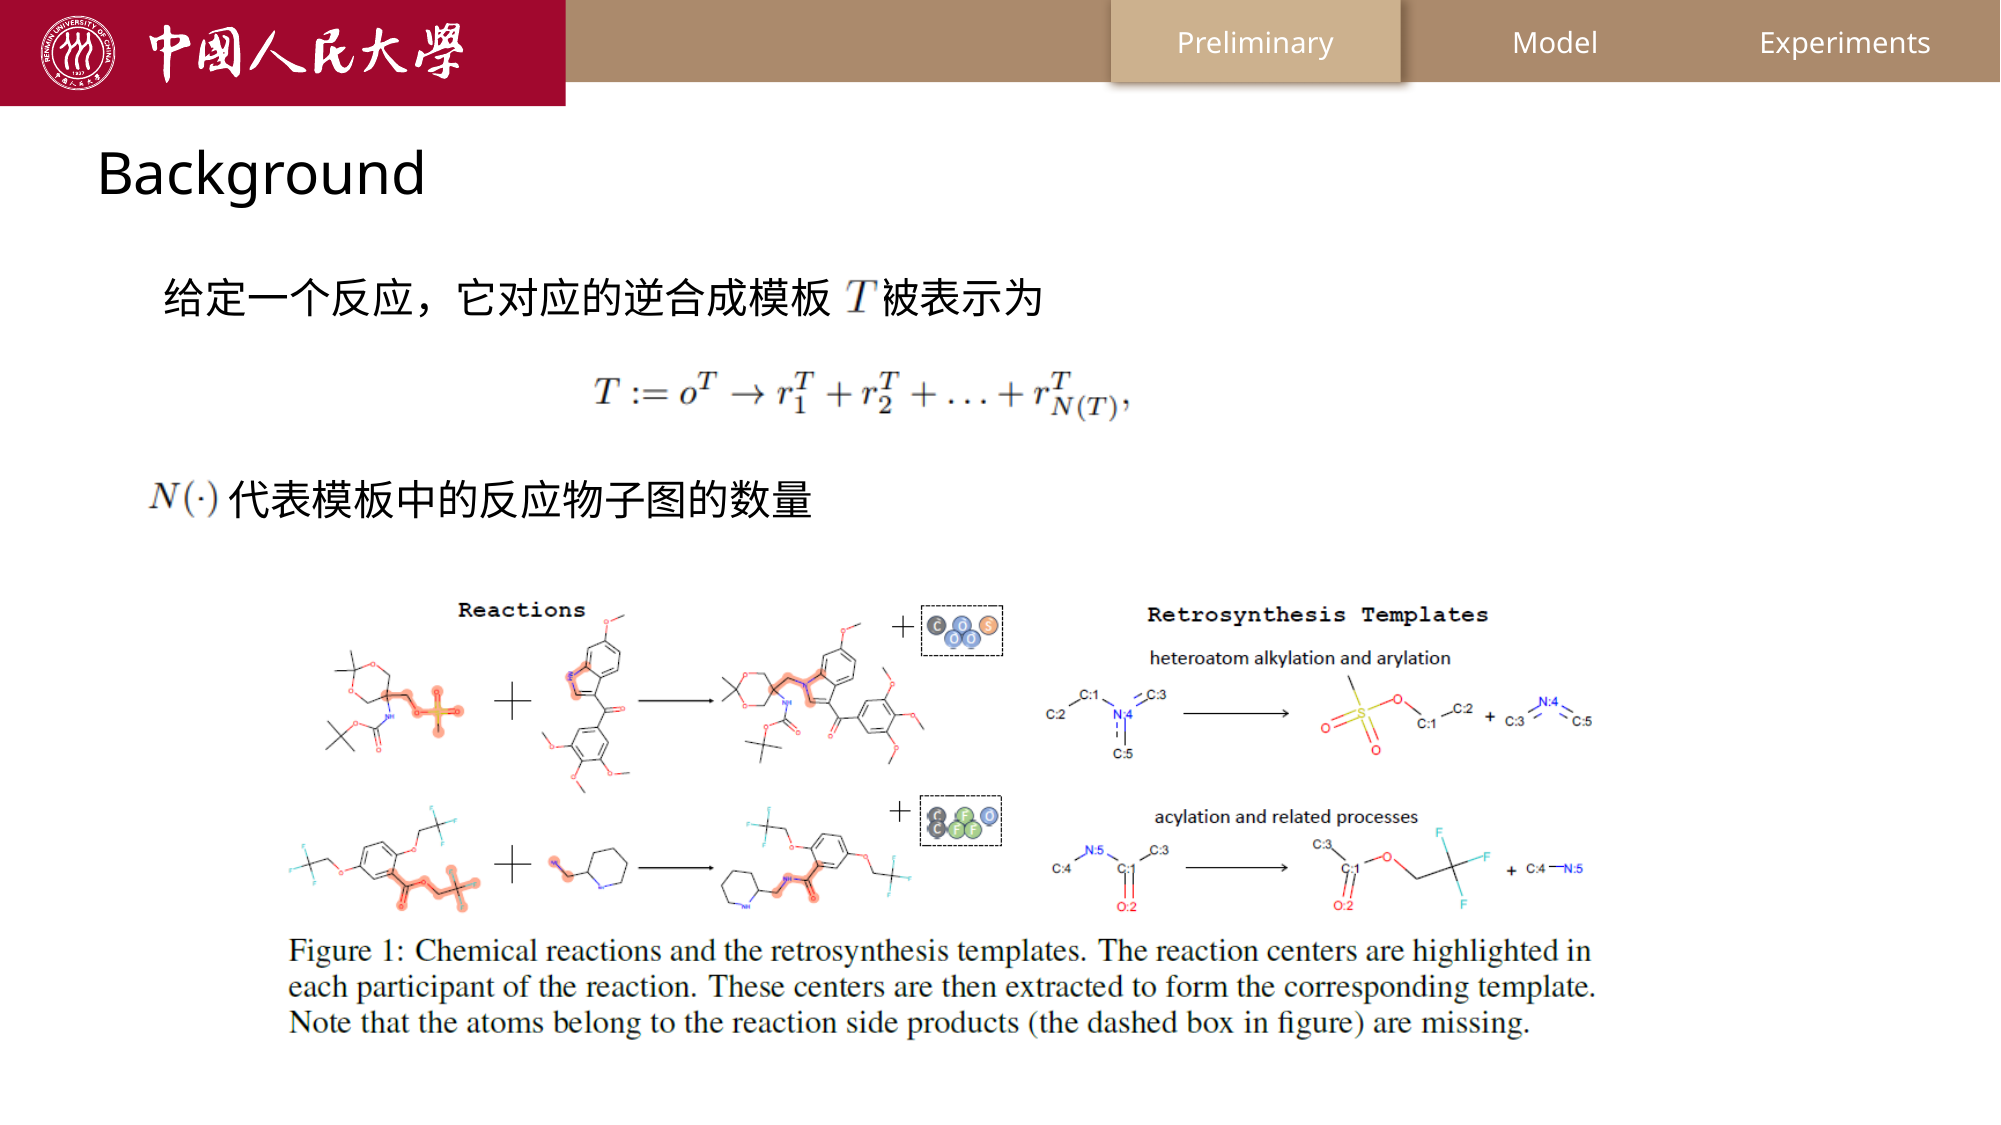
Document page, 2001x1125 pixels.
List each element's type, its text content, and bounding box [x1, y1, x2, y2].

text_box 代表模板中的反应物子图的数量 [148, 466, 1902, 532]
picture [248, 552, 1608, 1049]
text_box Background [81, 129, 1144, 214]
picture [584, 364, 1144, 428]
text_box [149, 22, 464, 84]
text_box [1110, 0, 1402, 83]
text_box Preliminary [1116, 16, 1395, 67]
text_box 给定一个反应，它对应的逆合成模板 被表示为 [149, 264, 1903, 330]
text_box [1416, 0, 2000, 83]
text_box Model [1424, 16, 1686, 67]
picture [844, 266, 884, 327]
picture [142, 469, 220, 521]
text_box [40, 15, 116, 91]
text_box Experiments [1708, 16, 1983, 67]
text_box [567, 0, 1103, 83]
text_box [0, 0, 567, 107]
